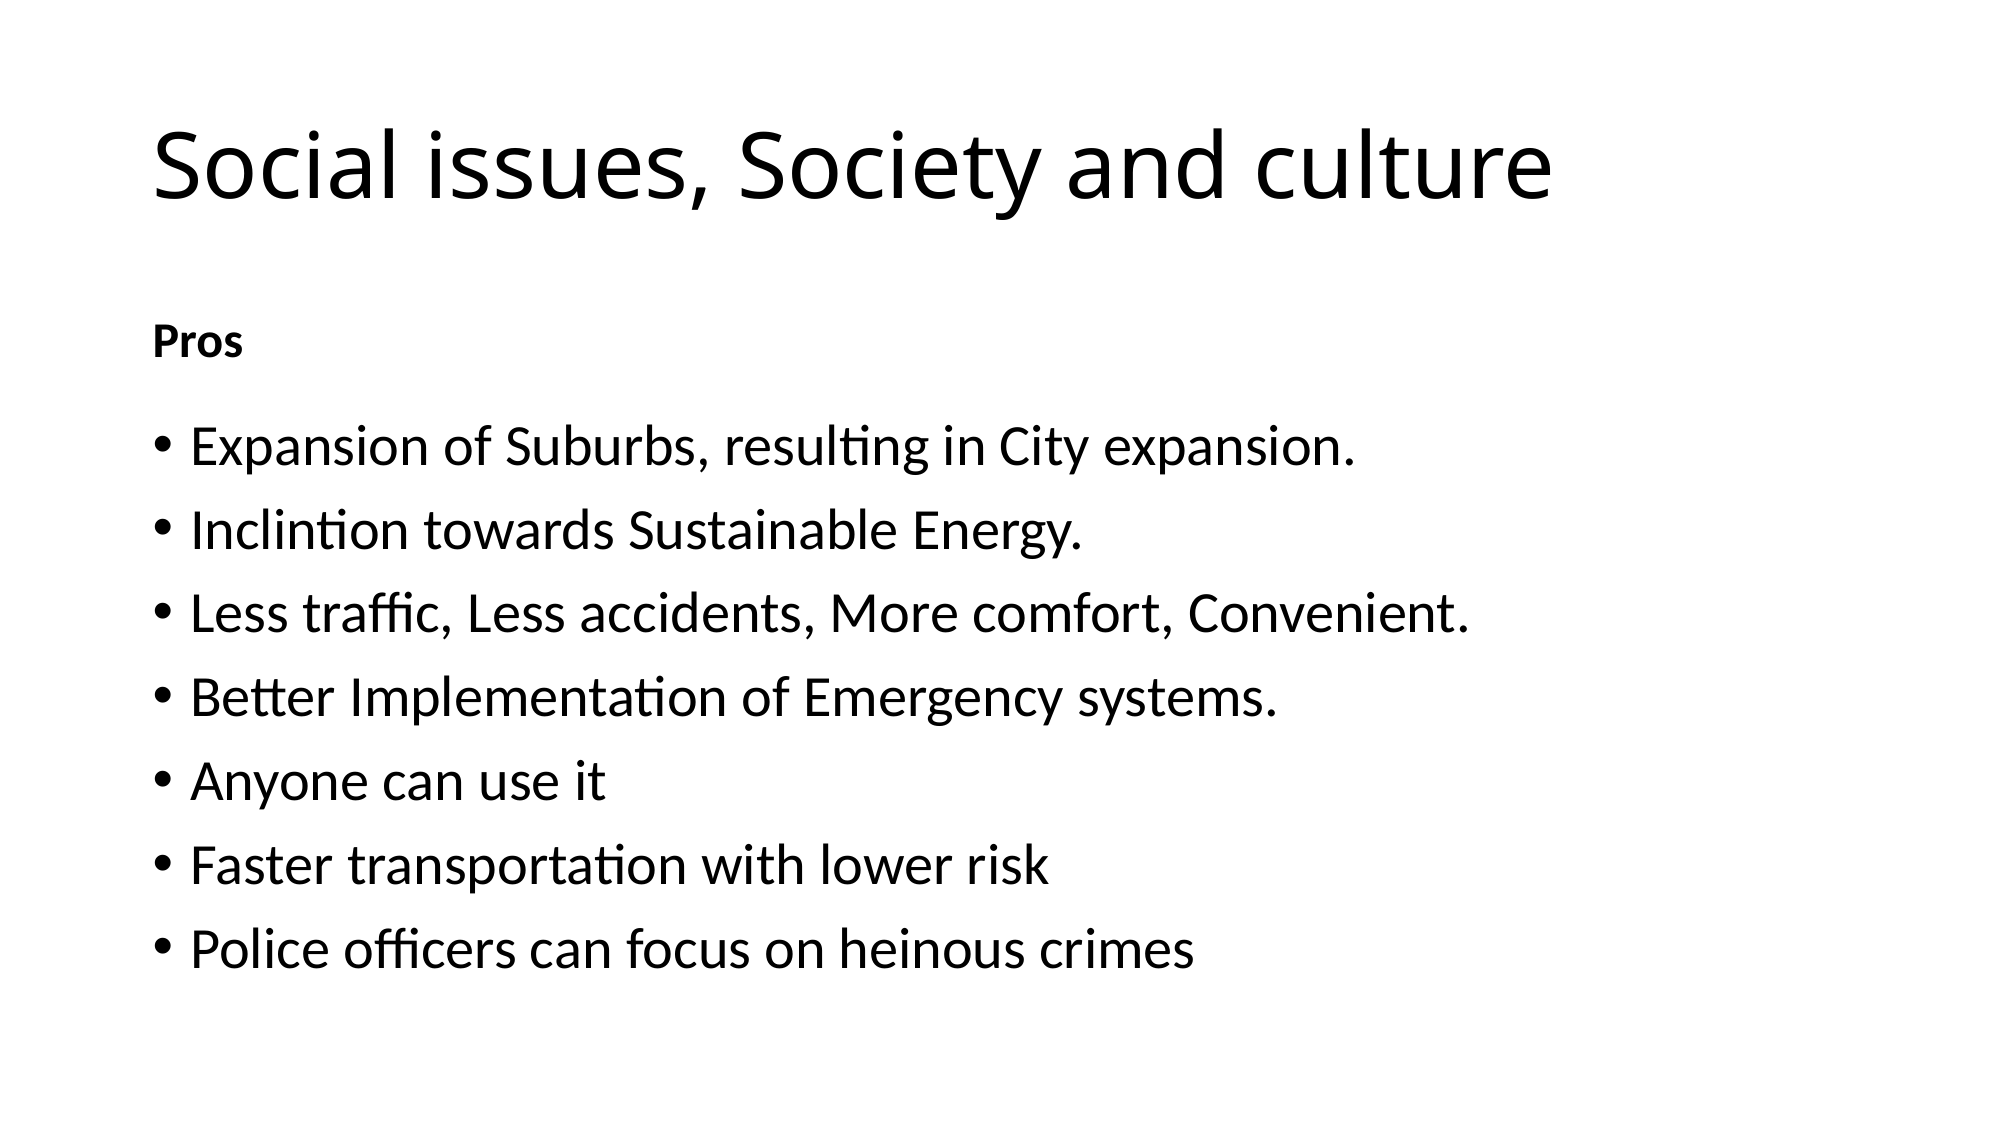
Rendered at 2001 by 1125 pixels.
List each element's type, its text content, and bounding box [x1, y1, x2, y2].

title Social issues, Society and culture [137, 59, 1863, 278]
list Expansion of Suburbs, resulting in City expansion. Inclintion towards Sustainable Energy. Less traffic, Less accidents, More comfort, Convenient. Better Implementation of Emergency systems. Anyone can use it Faster transportation with lower risk Police officers can focus on heinous crimes [137, 407, 1834, 1016]
list Pros [137, 275, 1834, 377]
